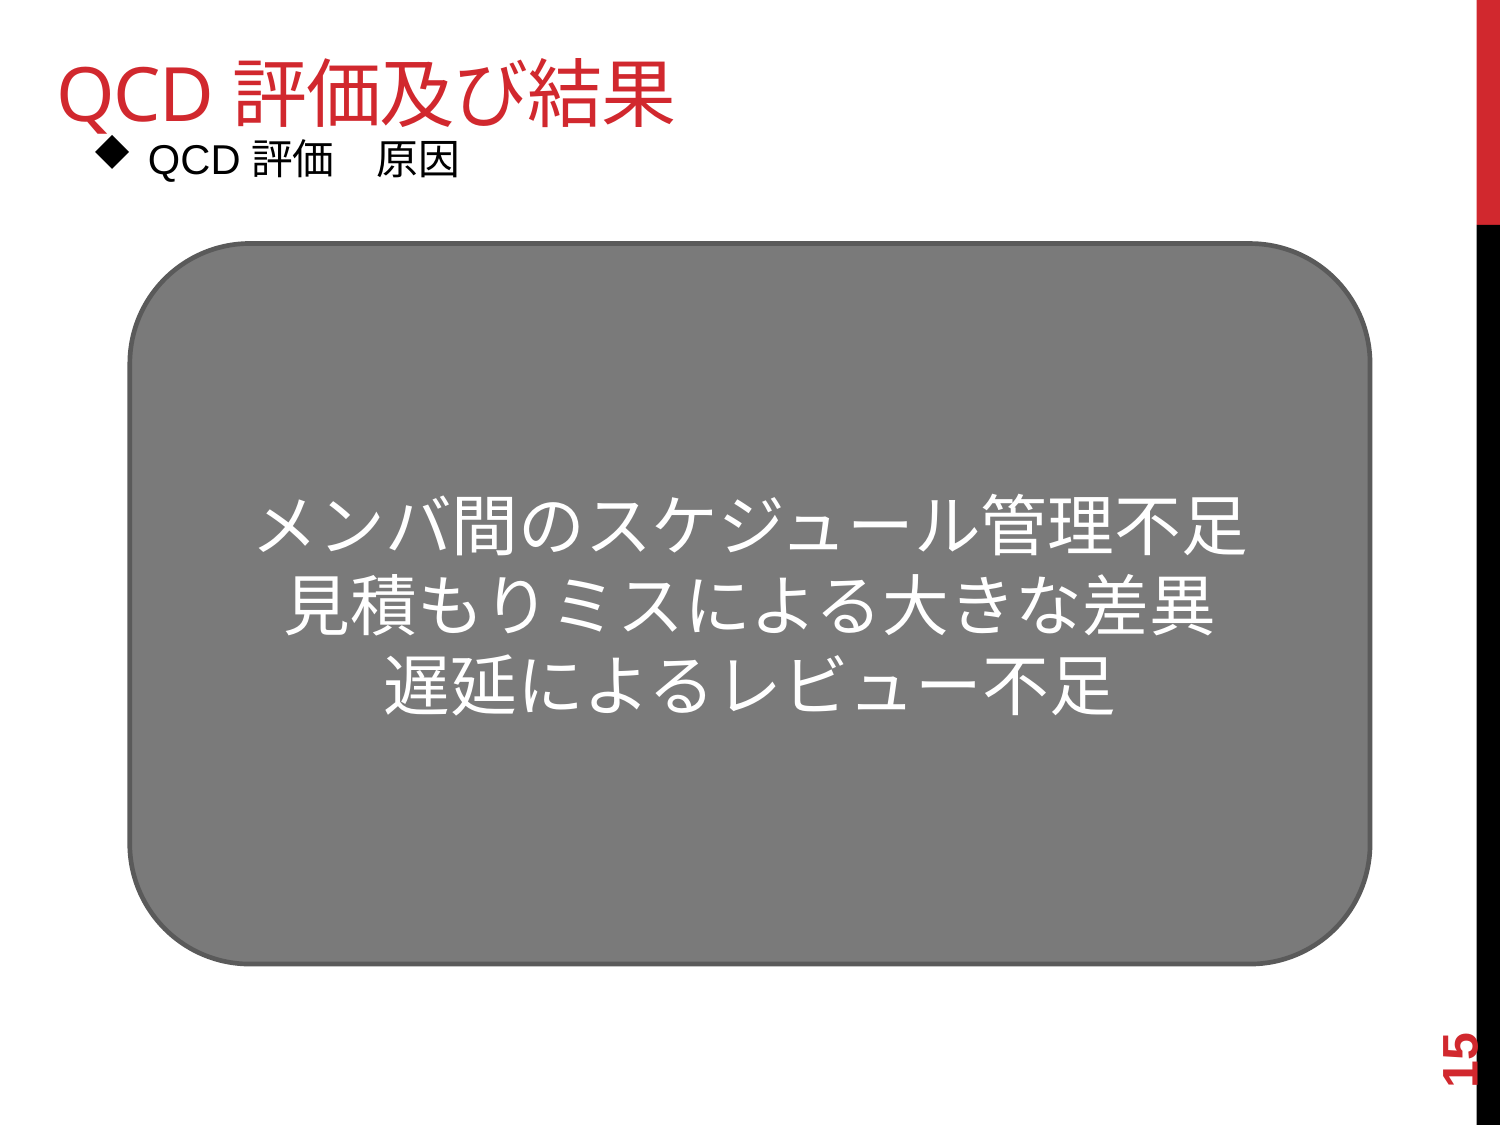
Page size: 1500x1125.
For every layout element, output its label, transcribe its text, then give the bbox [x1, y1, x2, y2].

text_box メンバ間のスケジュール管理不足 見積もりミスによる大きな差異 遅延によるレビュー不足 [127, 241, 1373, 967]
text_box QCD評価及び結果 [41, 30, 992, 144]
slide_number 15 [1427, 887, 1488, 1104]
list QCD評価 原因 [76, 125, 1327, 291]
